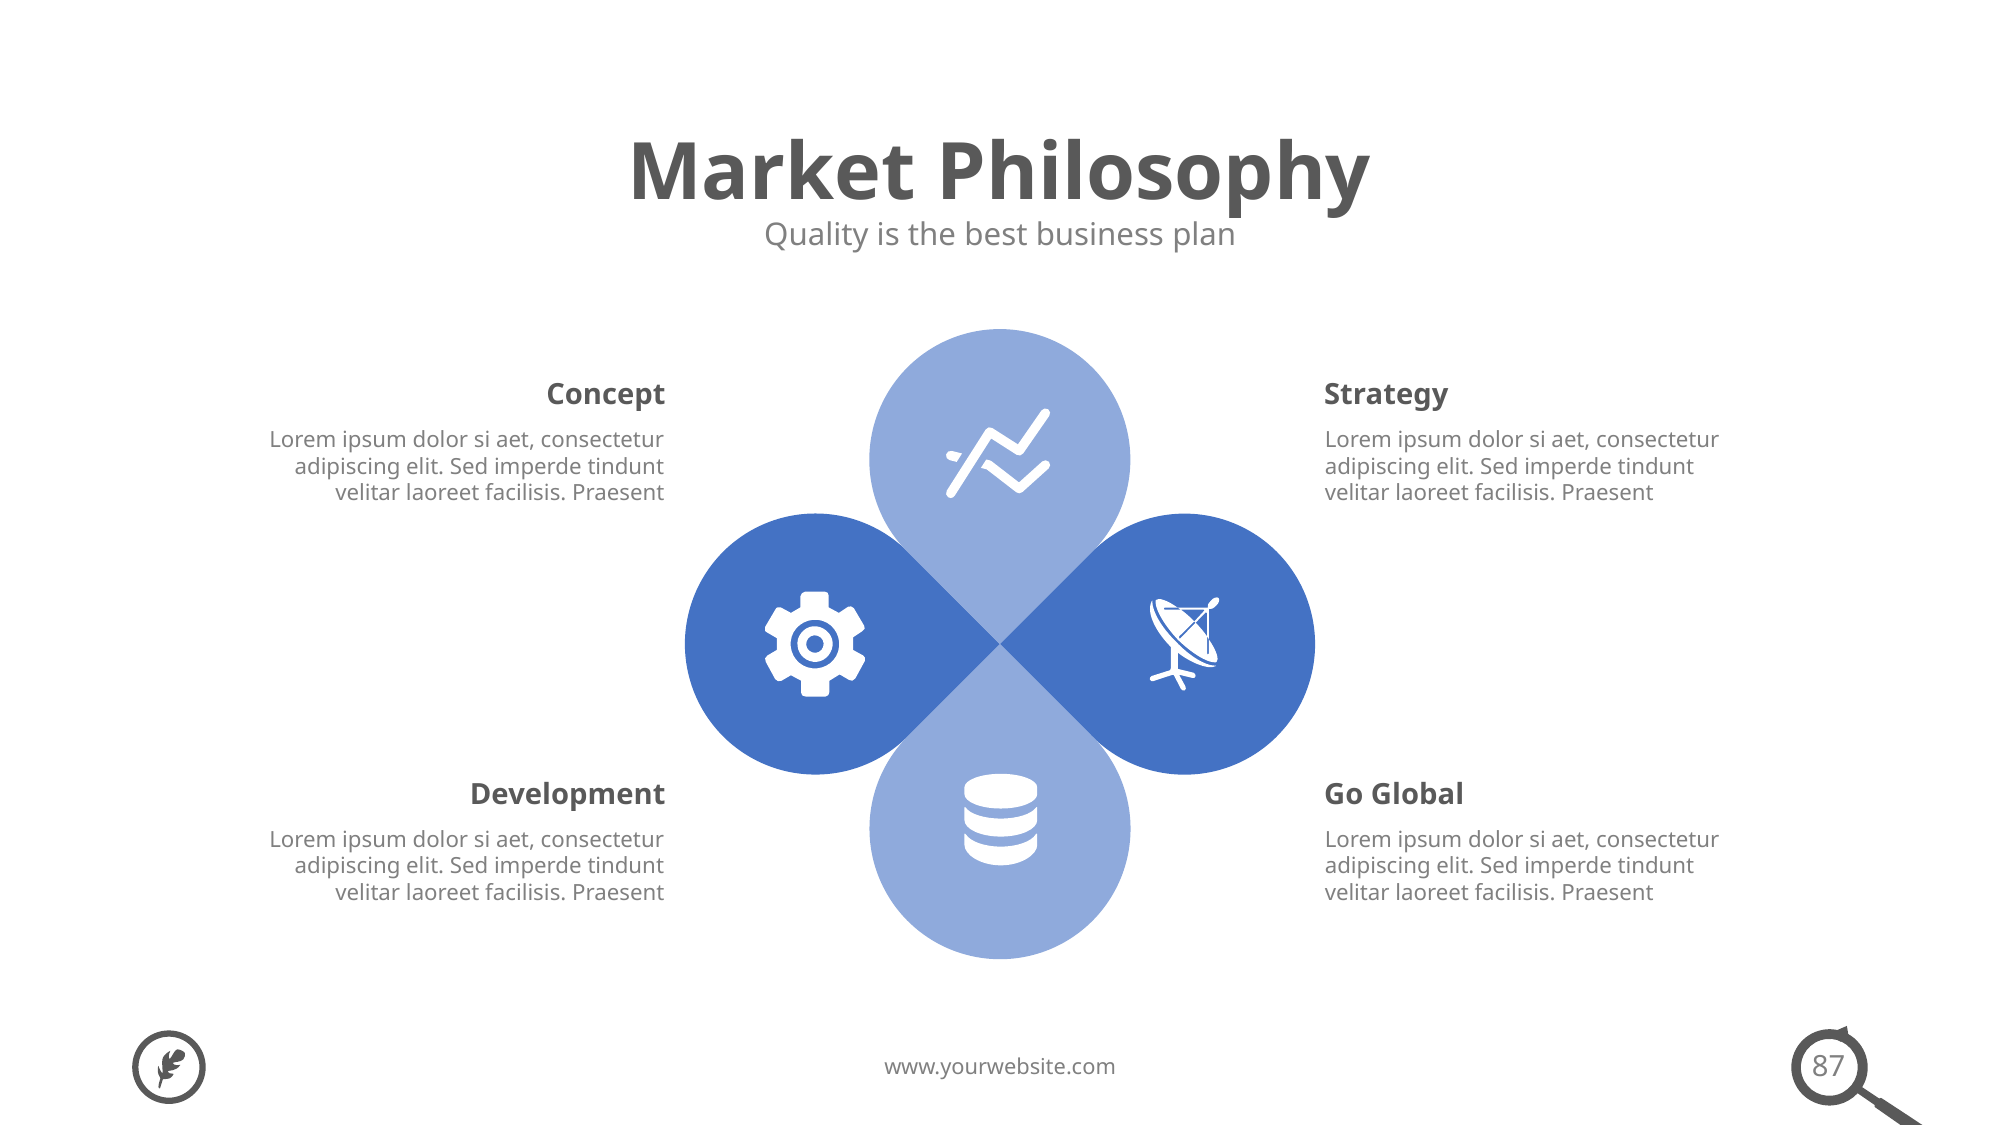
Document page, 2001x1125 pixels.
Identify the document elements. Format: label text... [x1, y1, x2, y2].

text_box Go Global [1309, 770, 1620, 815]
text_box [684, 513, 946, 775]
text_box Market Philosophy [249, 112, 1750, 235]
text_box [135, 1033, 203, 1101]
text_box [1782, 1019, 1919, 1125]
text_box Quality is the best business plan [400, 204, 1600, 262]
text_box www.yourwebsite.com [637, 1045, 1363, 1087]
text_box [869, 698, 1131, 960]
text_box Lorem ipsum dolor si aet, consectetur adipiscing elit. Sed imperde tindunt velitar laoreet facilisis. Praesent [1324, 414, 1738, 516]
text_box Concept [370, 370, 681, 415]
text_box Lorem ipsum dolor si aet, consectetur adipiscing elit. Sed imperde tindunt velitar laoreet facilisis. Praesent [267, 414, 680, 516]
text_box Lorem ipsum dolor si aet, consectetur adipiscing elit. Sed imperde tindunt velitar laoreet facilisis. Praesent [267, 814, 680, 916]
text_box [869, 329, 1131, 591]
text_box Lorem ipsum dolor si aet, consectetur adipiscing elit. Sed imperde tindunt velitar laoreet facilisis. Praesent [1324, 814, 1738, 916]
text_box Strategy [1309, 370, 1620, 415]
text_box Development [370, 770, 681, 815]
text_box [1053, 513, 1316, 775]
